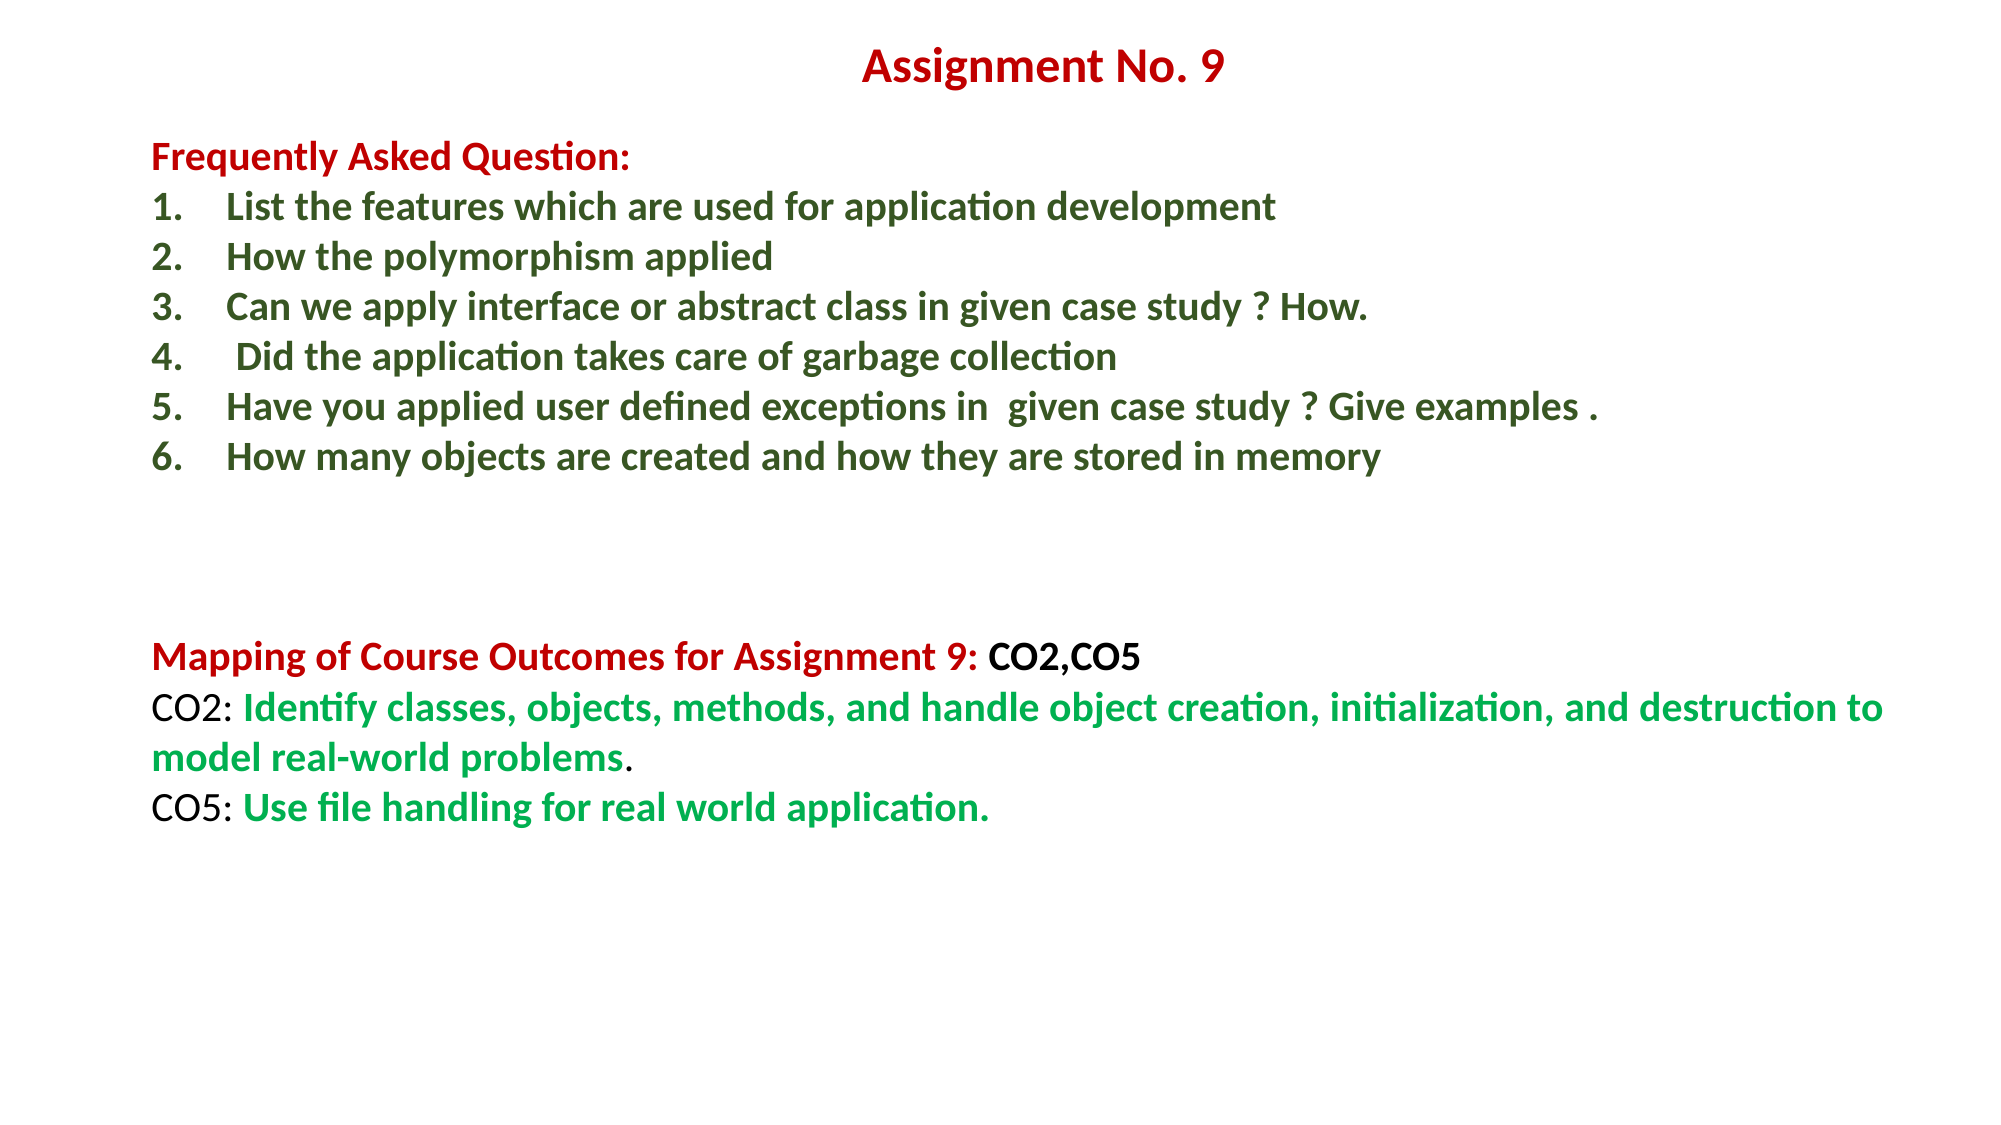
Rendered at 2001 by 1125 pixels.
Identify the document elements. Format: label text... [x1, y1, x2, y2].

text_box Frequently Asked Question: List the features which are used for application development How the polymorphism applied Can we apply interface or abstract class in given case study ? How. Did the application takes care of garbage collection Have you applied user defined exceptions in given case study ? Give examples . How many objects are created and how they are stored in memory Mapping of Course Outcomes for Assignment 9: CO2,CO5 CO2: Identify classes, objects, methods, and handle object creation, initialization, and destruction to model real-world problems. CO5: Use file handling for real world application. [136, 121, 1939, 887]
text_box Assignment No. 9 [839, 24, 1249, 100]
